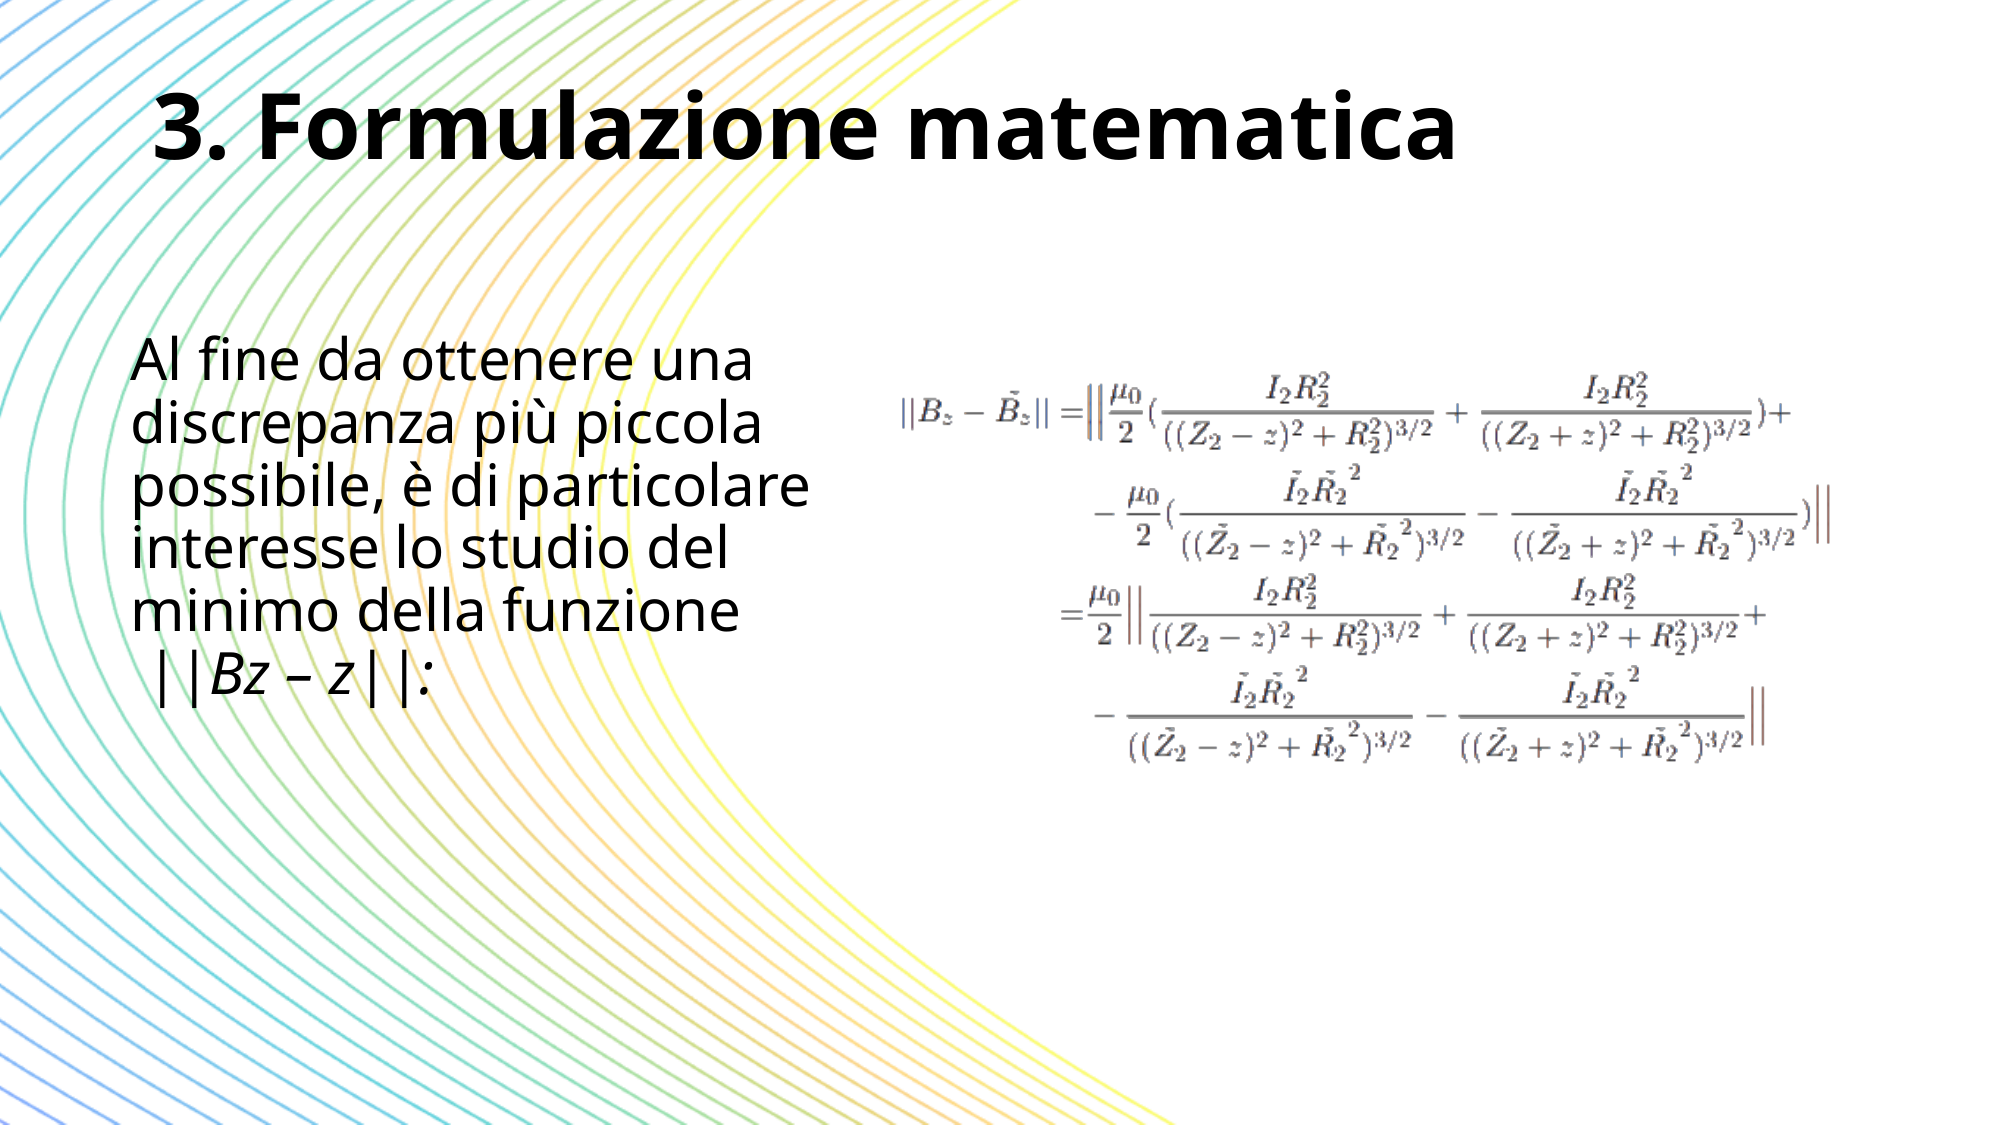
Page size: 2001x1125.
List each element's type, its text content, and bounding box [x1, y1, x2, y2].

title 3. Formulazione matematica [137, 20, 1863, 239]
picture [880, 349, 1863, 804]
